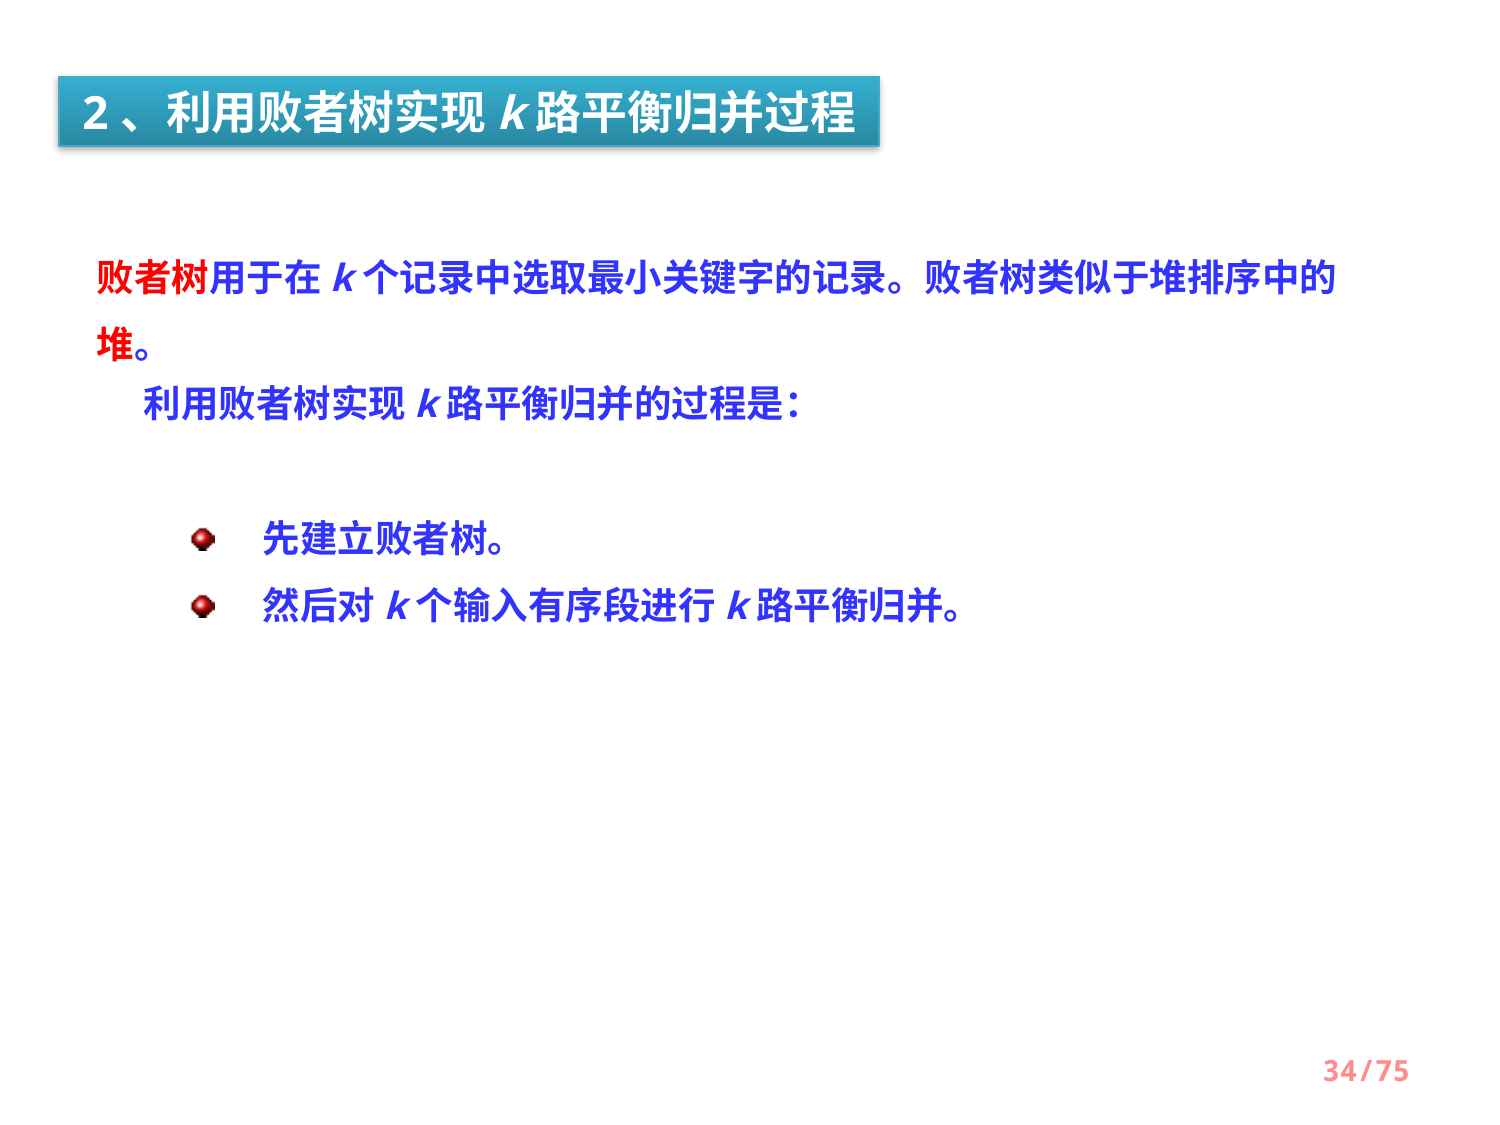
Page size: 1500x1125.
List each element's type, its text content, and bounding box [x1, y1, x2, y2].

text_box 2、利用败者树实现k路平衡归并过程 [58, 76, 880, 147]
text_box 先建立败者树。 然后对k个输入有序段进行k路平衡归并。 [150, 478, 1092, 647]
picture [187, 591, 215, 618]
text_box 利用败者树实现k路平衡归并的过程是： [128, 374, 1102, 432]
picture [187, 524, 215, 551]
text_box 败者树用于在k个记录中选取最小关键字的记录。败者树类似于堆排序中的堆。 [81, 225, 1407, 374]
slide_number 34/75 [1074, 1042, 1425, 1103]
